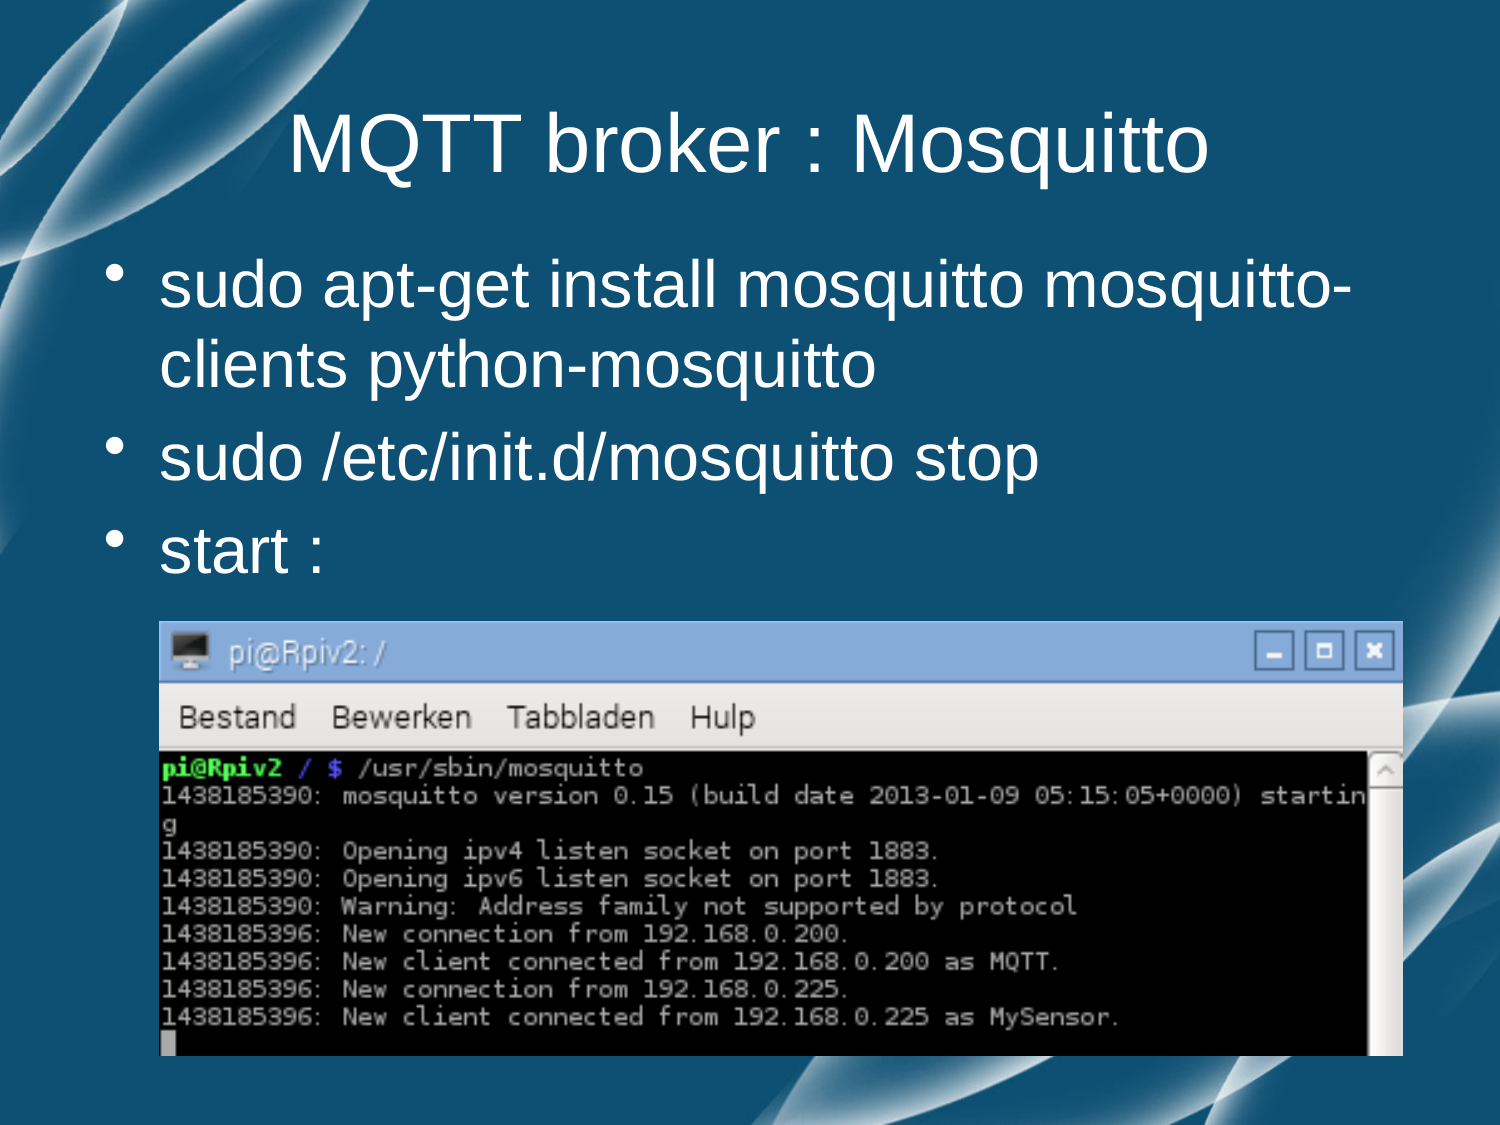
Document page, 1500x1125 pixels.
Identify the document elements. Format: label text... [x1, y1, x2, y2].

picture [0, 0, 1500, 1125]
text_box sudo apt-get install mosquitto mosquitto-clients python-mosquitto sudo /etc/init.d/mosquitto stop start : [88, 232, 1439, 976]
title MQTT broker : Mosquitto [74, 44, 1426, 233]
